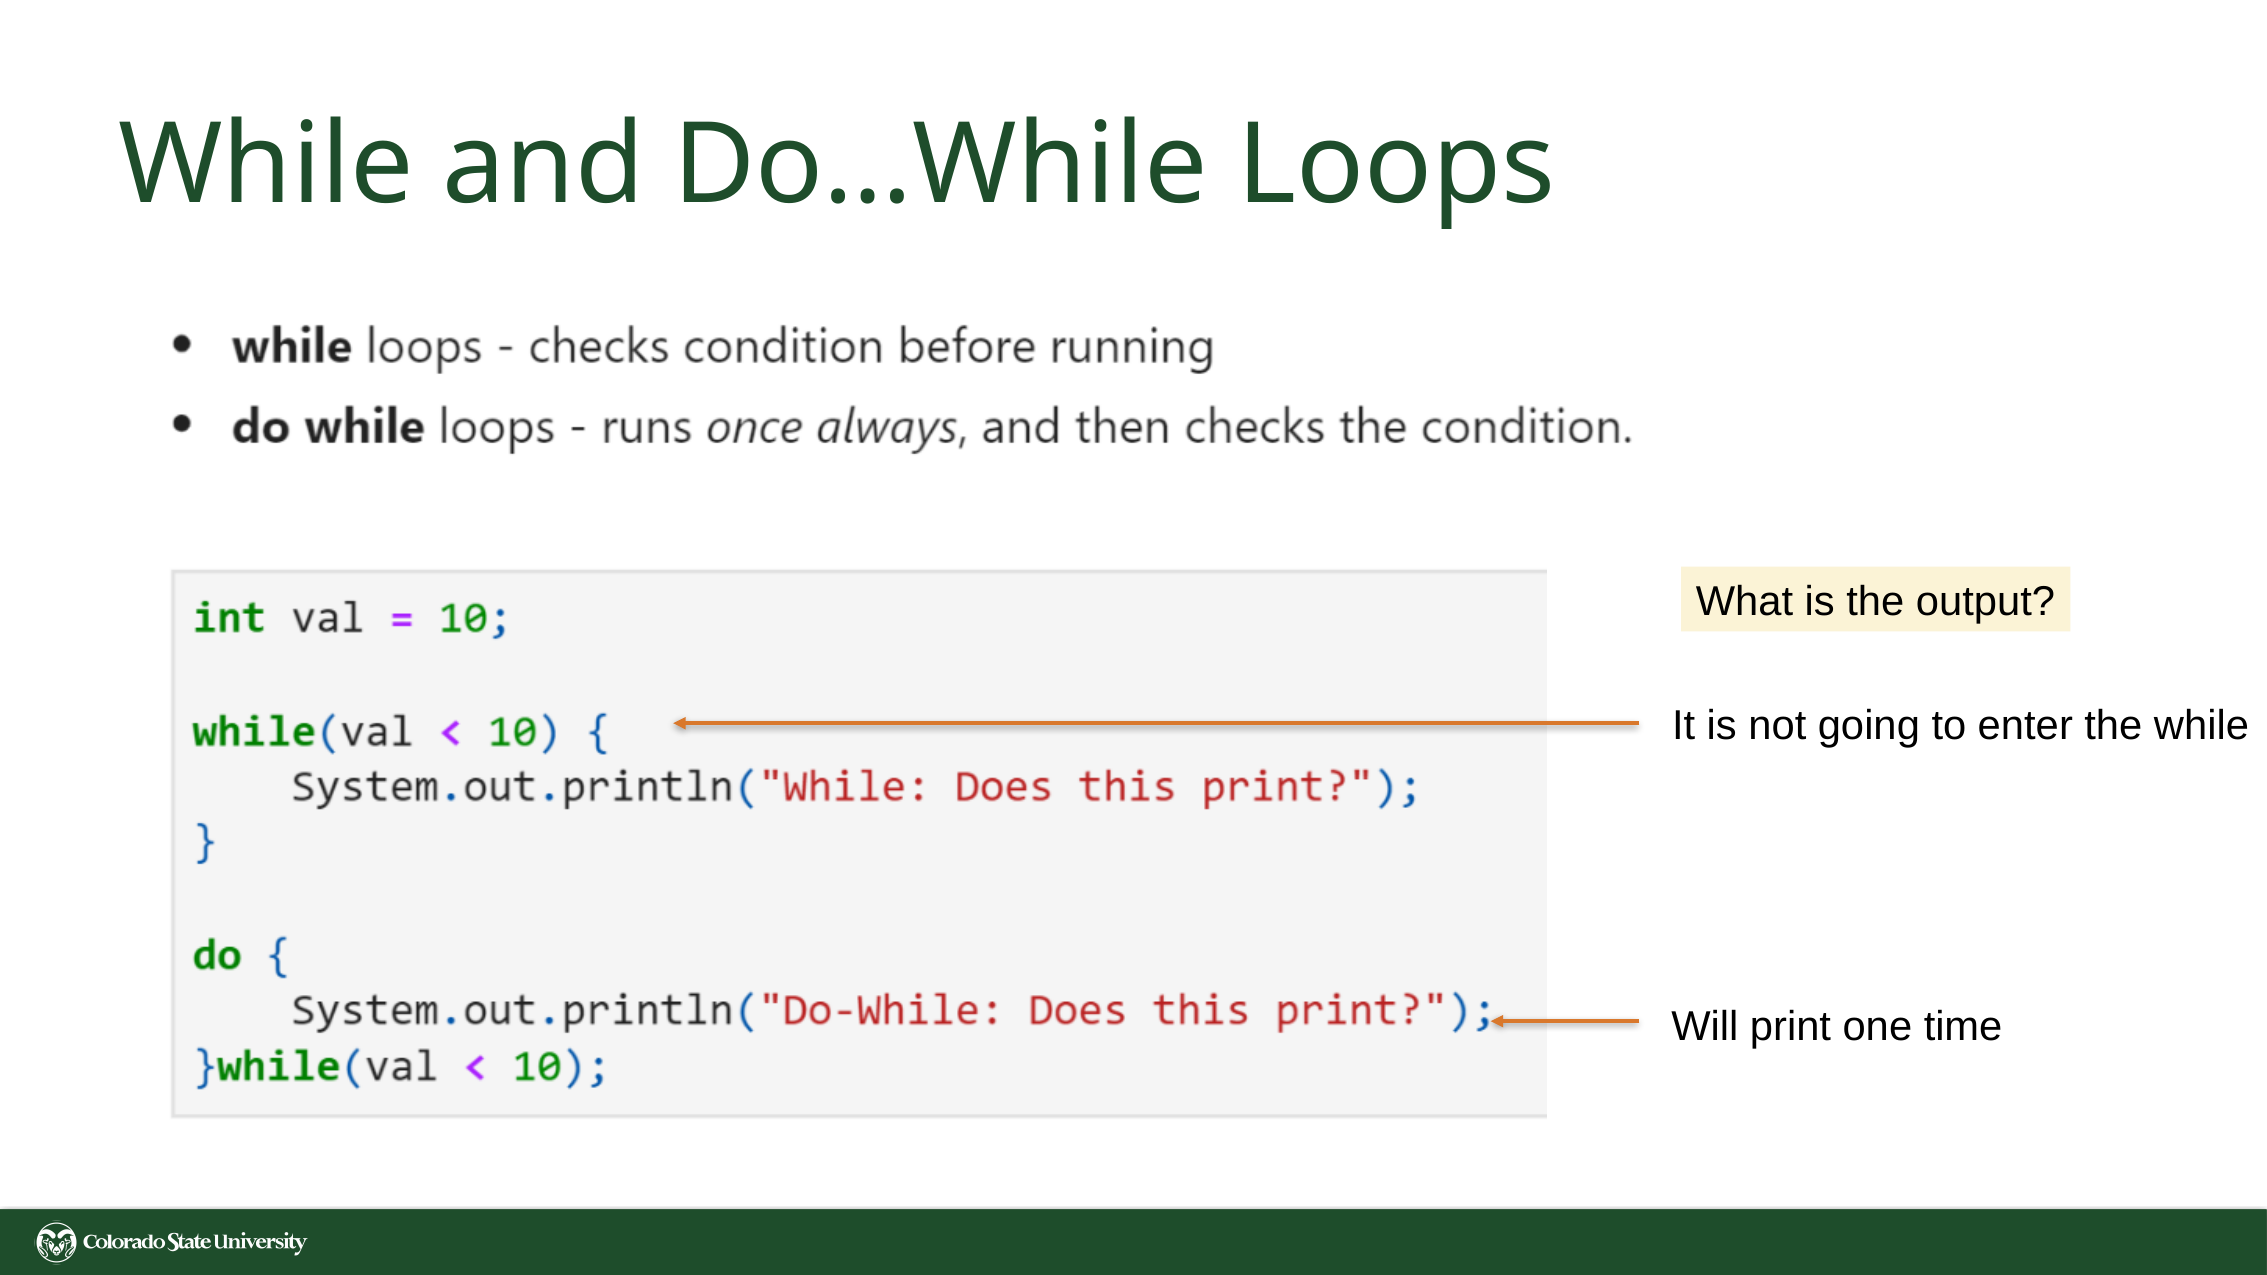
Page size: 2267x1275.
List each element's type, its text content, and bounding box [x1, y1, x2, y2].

title While and Do…While Loops [103, 73, 2164, 241]
picture [129, 283, 1680, 520]
picture [24, 1209, 319, 1275]
text_box What is the output? [1681, 566, 2071, 632]
picture [162, 544, 1548, 1127]
text_box It is not going to enter the while [1657, 690, 2265, 756]
text_box Will print one time [1656, 991, 2018, 1057]
